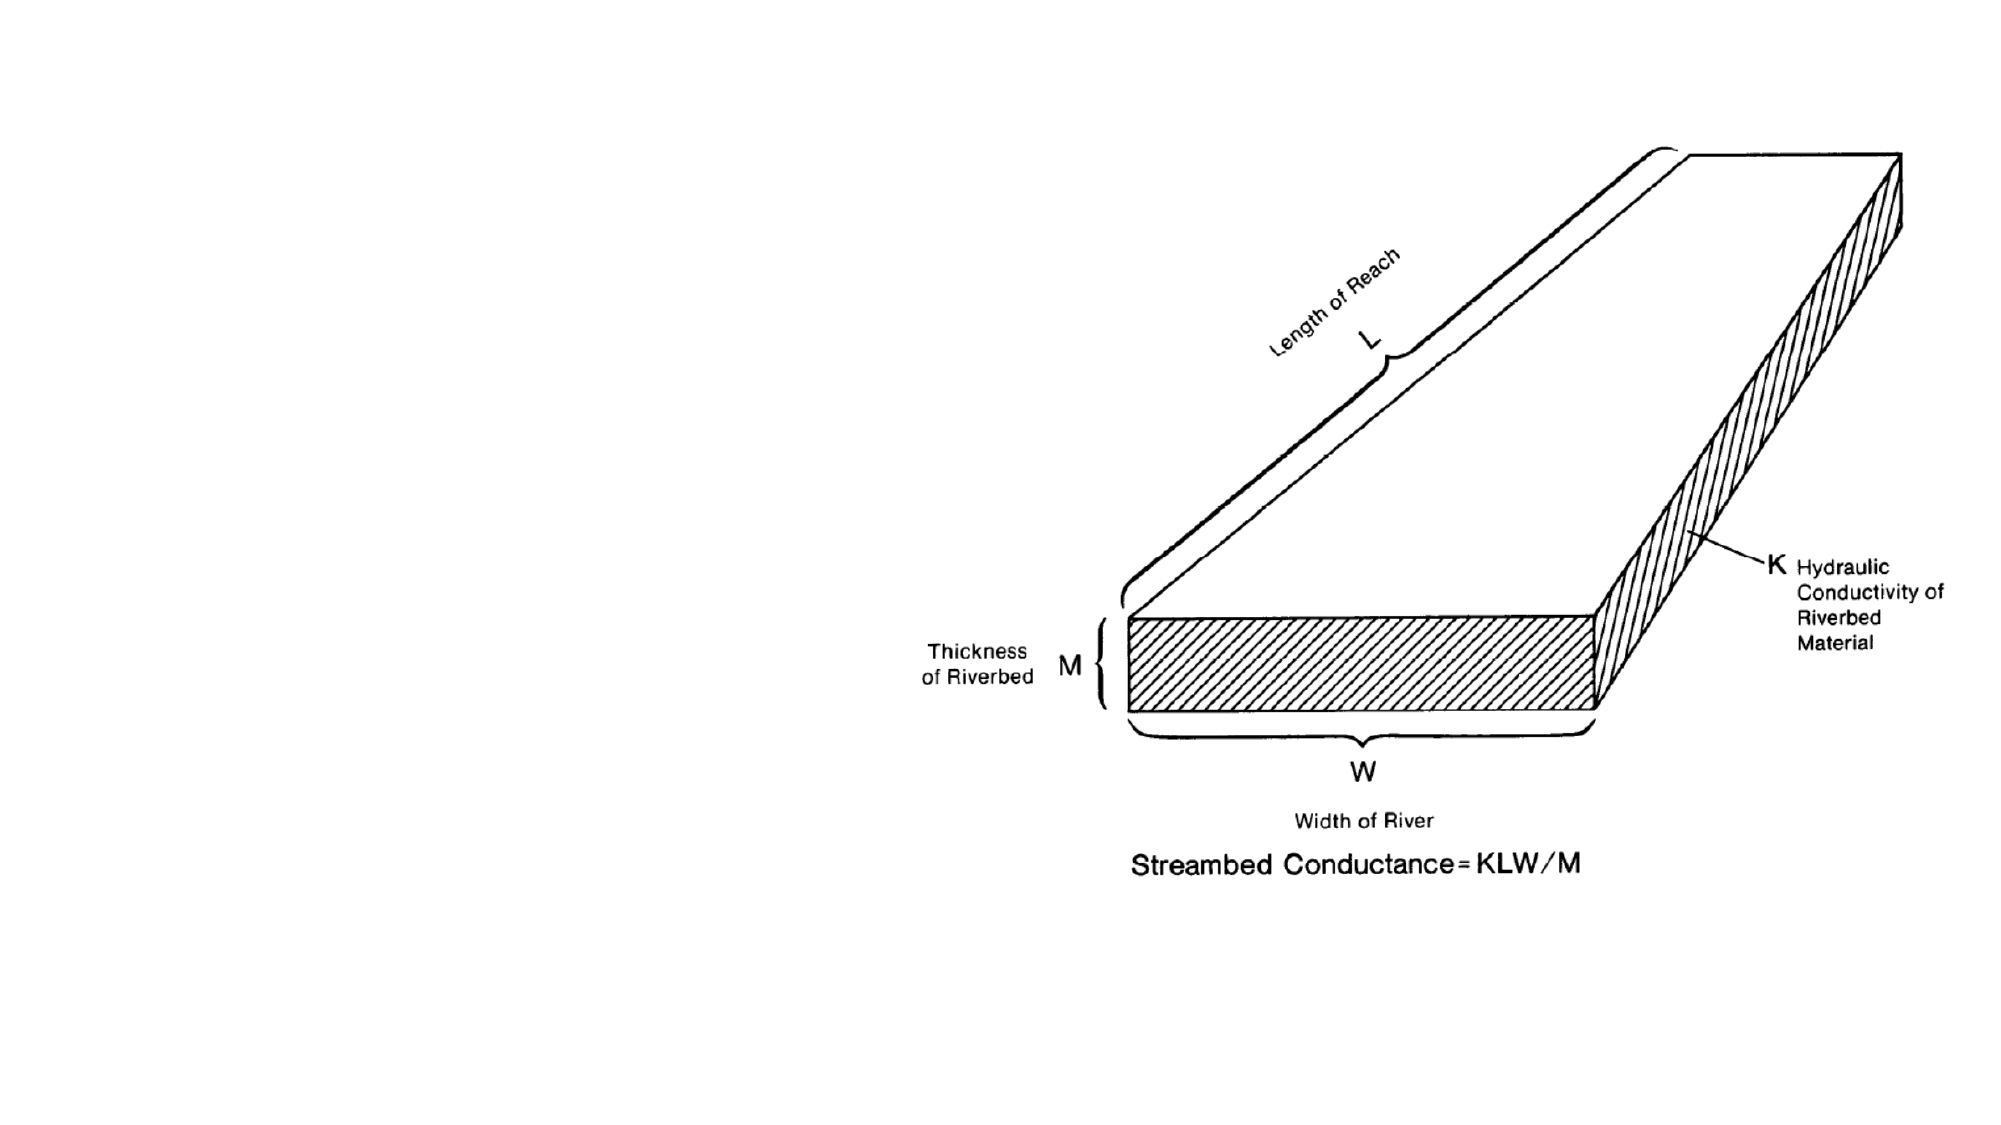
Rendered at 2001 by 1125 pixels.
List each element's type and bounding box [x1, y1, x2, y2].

picture [907, 136, 1970, 885]
